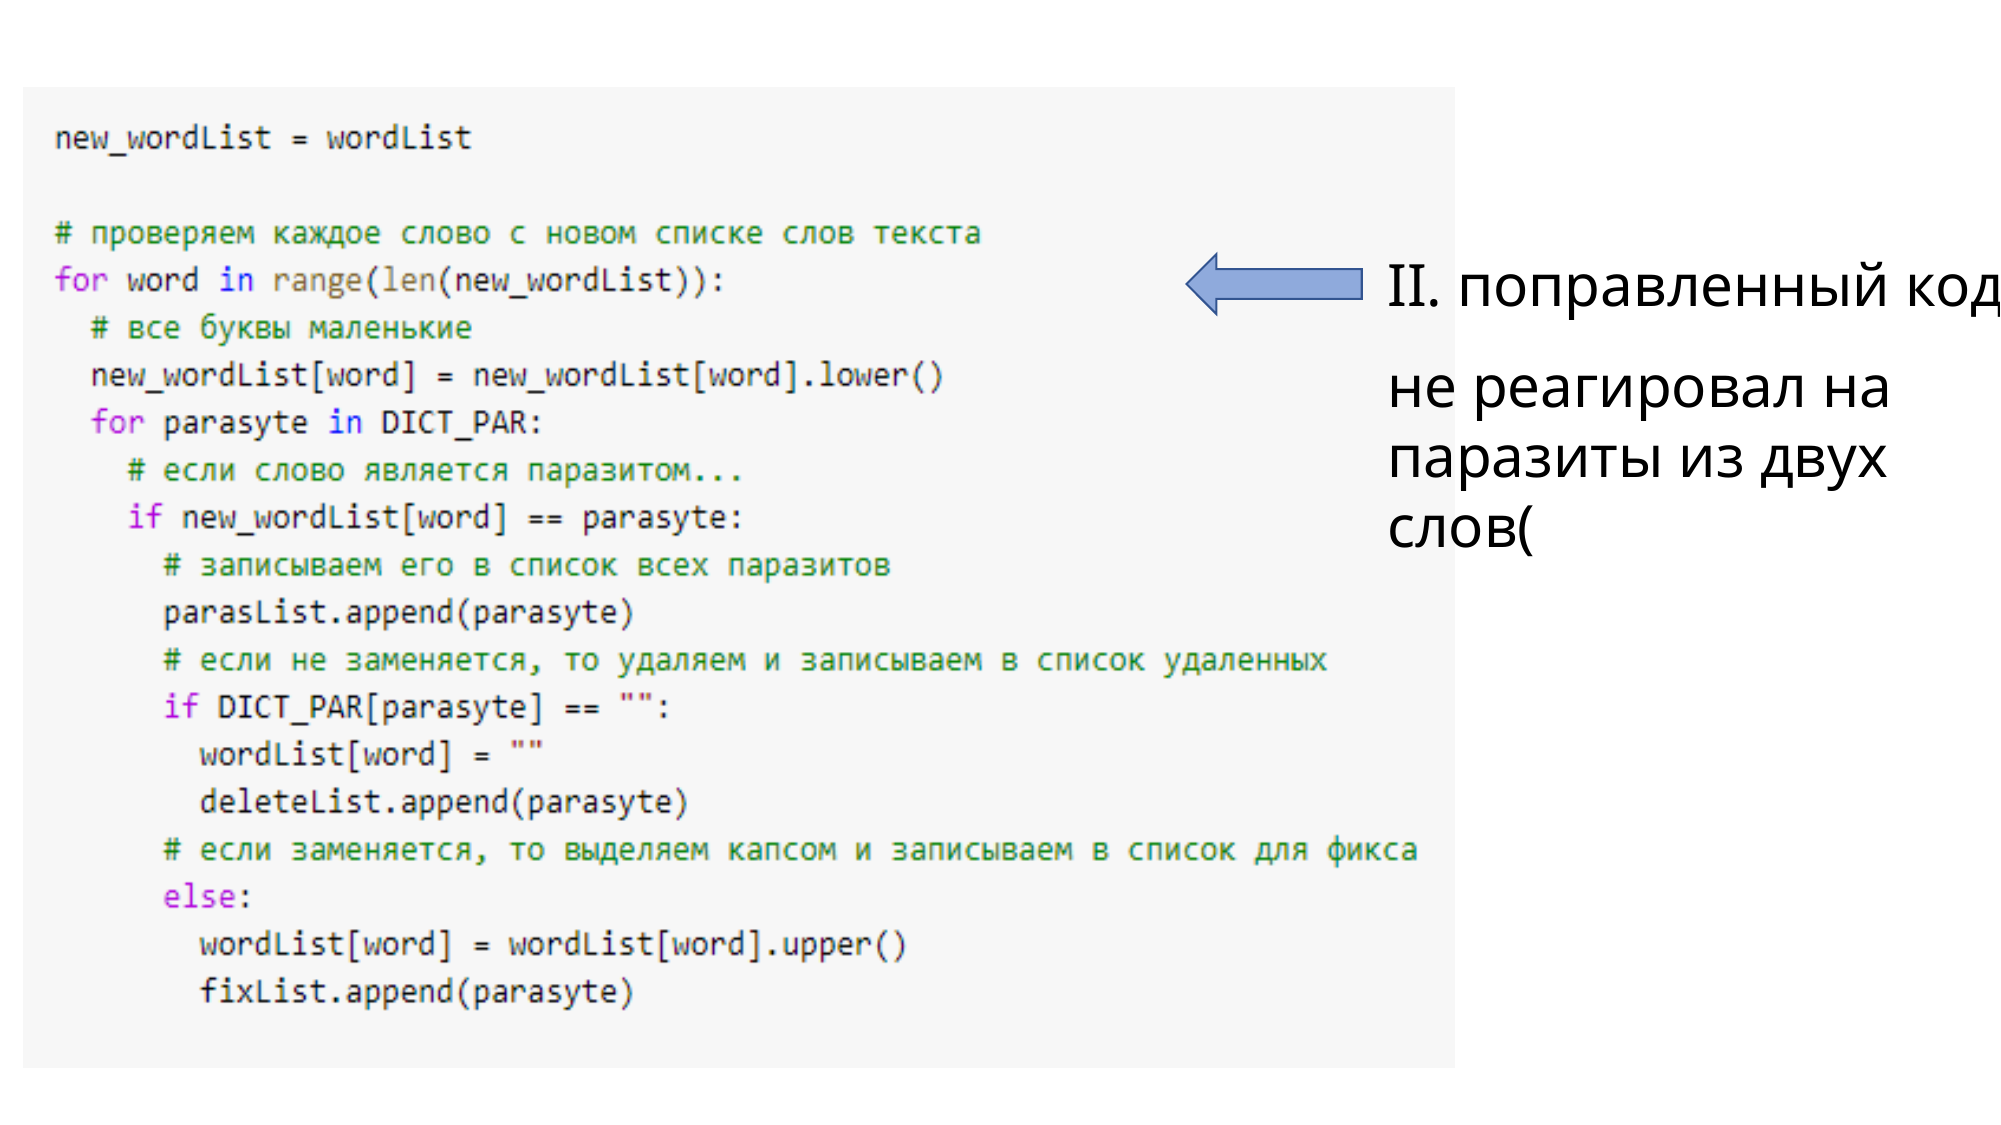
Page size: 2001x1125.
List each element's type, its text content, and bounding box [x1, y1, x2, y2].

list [23, 88, 1455, 1068]
text_box не реагировал на паразиты из двух слов( [1455, 342, 2000, 567]
text_box II. поправленный код: [1455, 241, 2000, 326]
